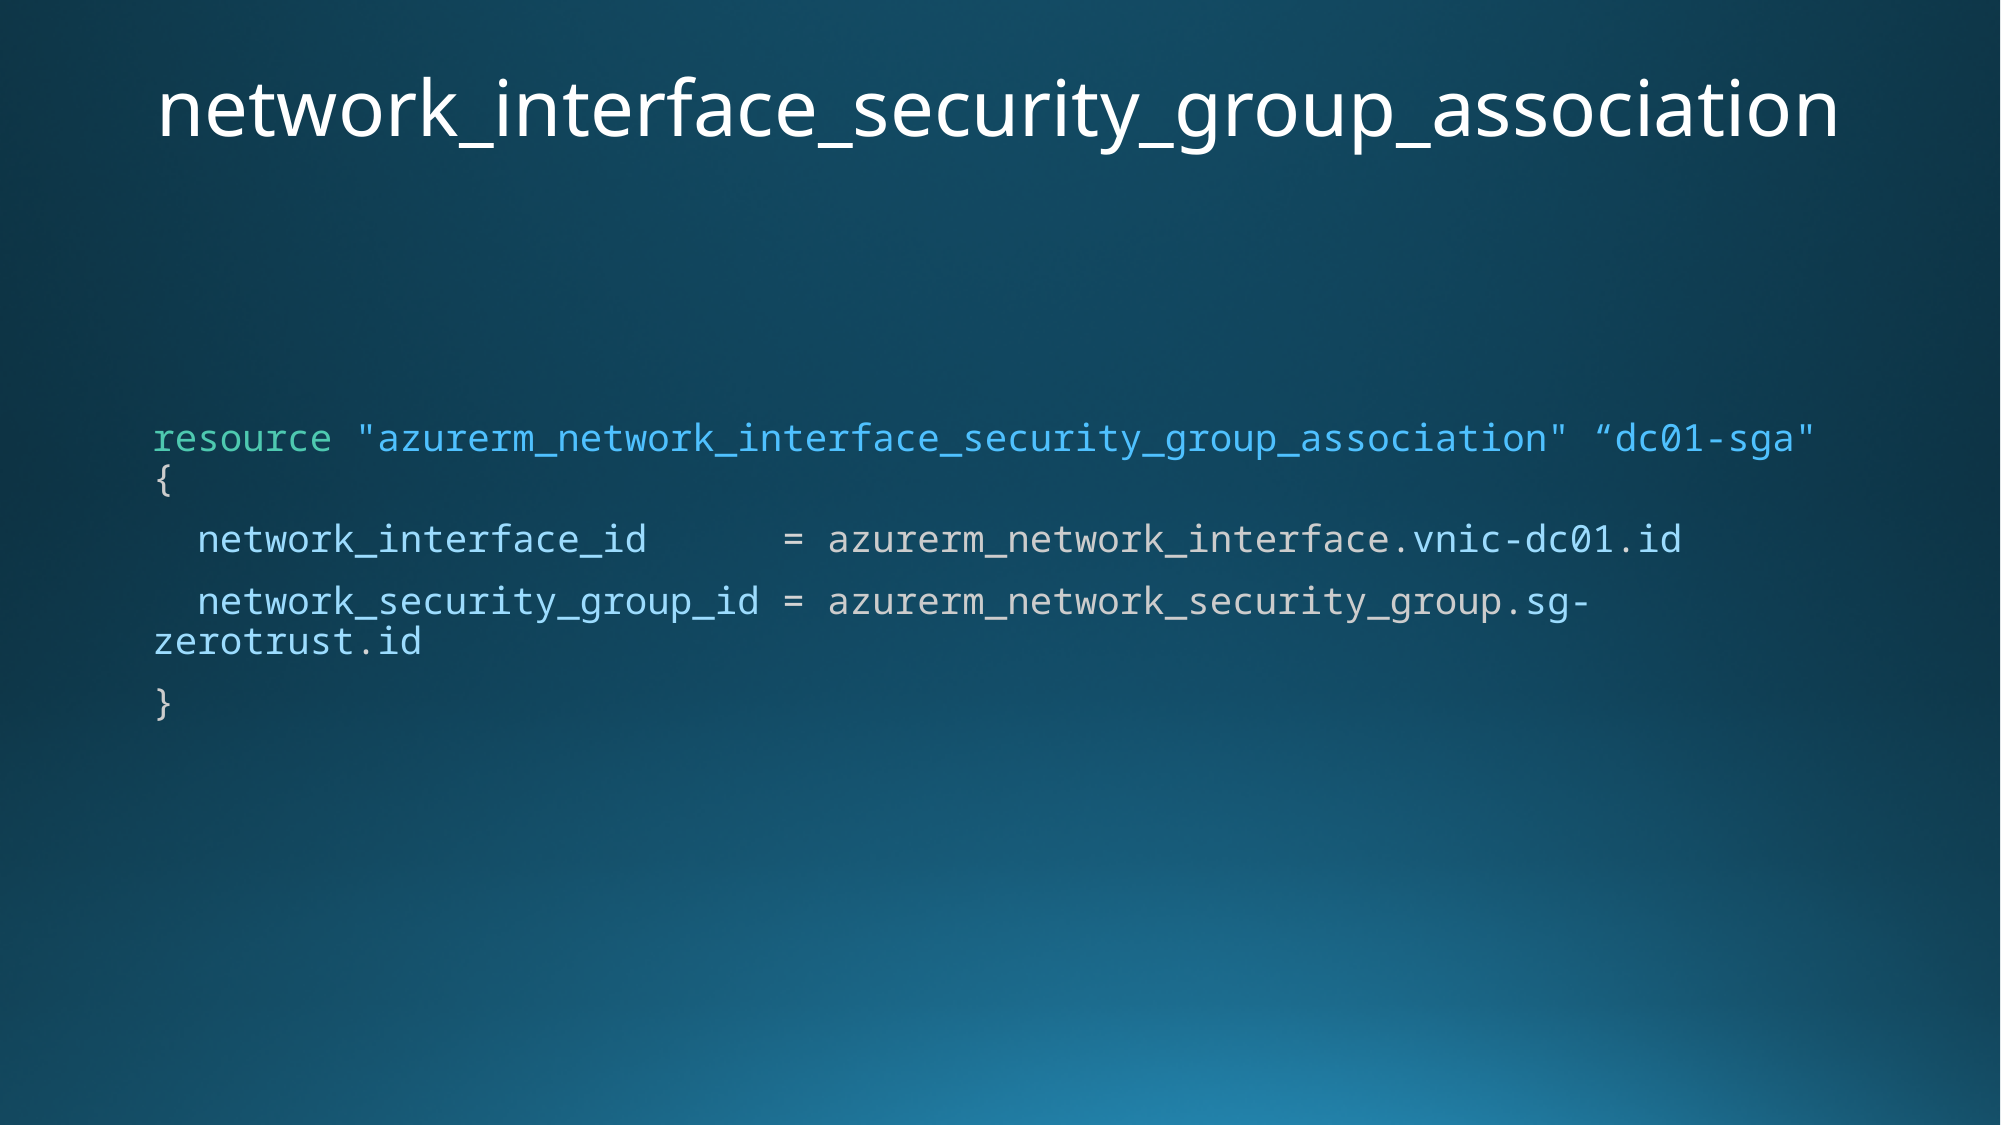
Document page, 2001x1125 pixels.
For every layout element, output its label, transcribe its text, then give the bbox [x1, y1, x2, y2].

list resource "azurerm_network_interface_security_group_association" “dc01-sga" { network_interface_id = azurerm_network_interface.vnic-dc01.id network_security_group_id = azurerm_network_security_group.sg-zerotrust.id } [137, 299, 1863, 844]
picture [0, 0, 2001, 1125]
title network_interface_security_group_association [137, 59, 1863, 278]
